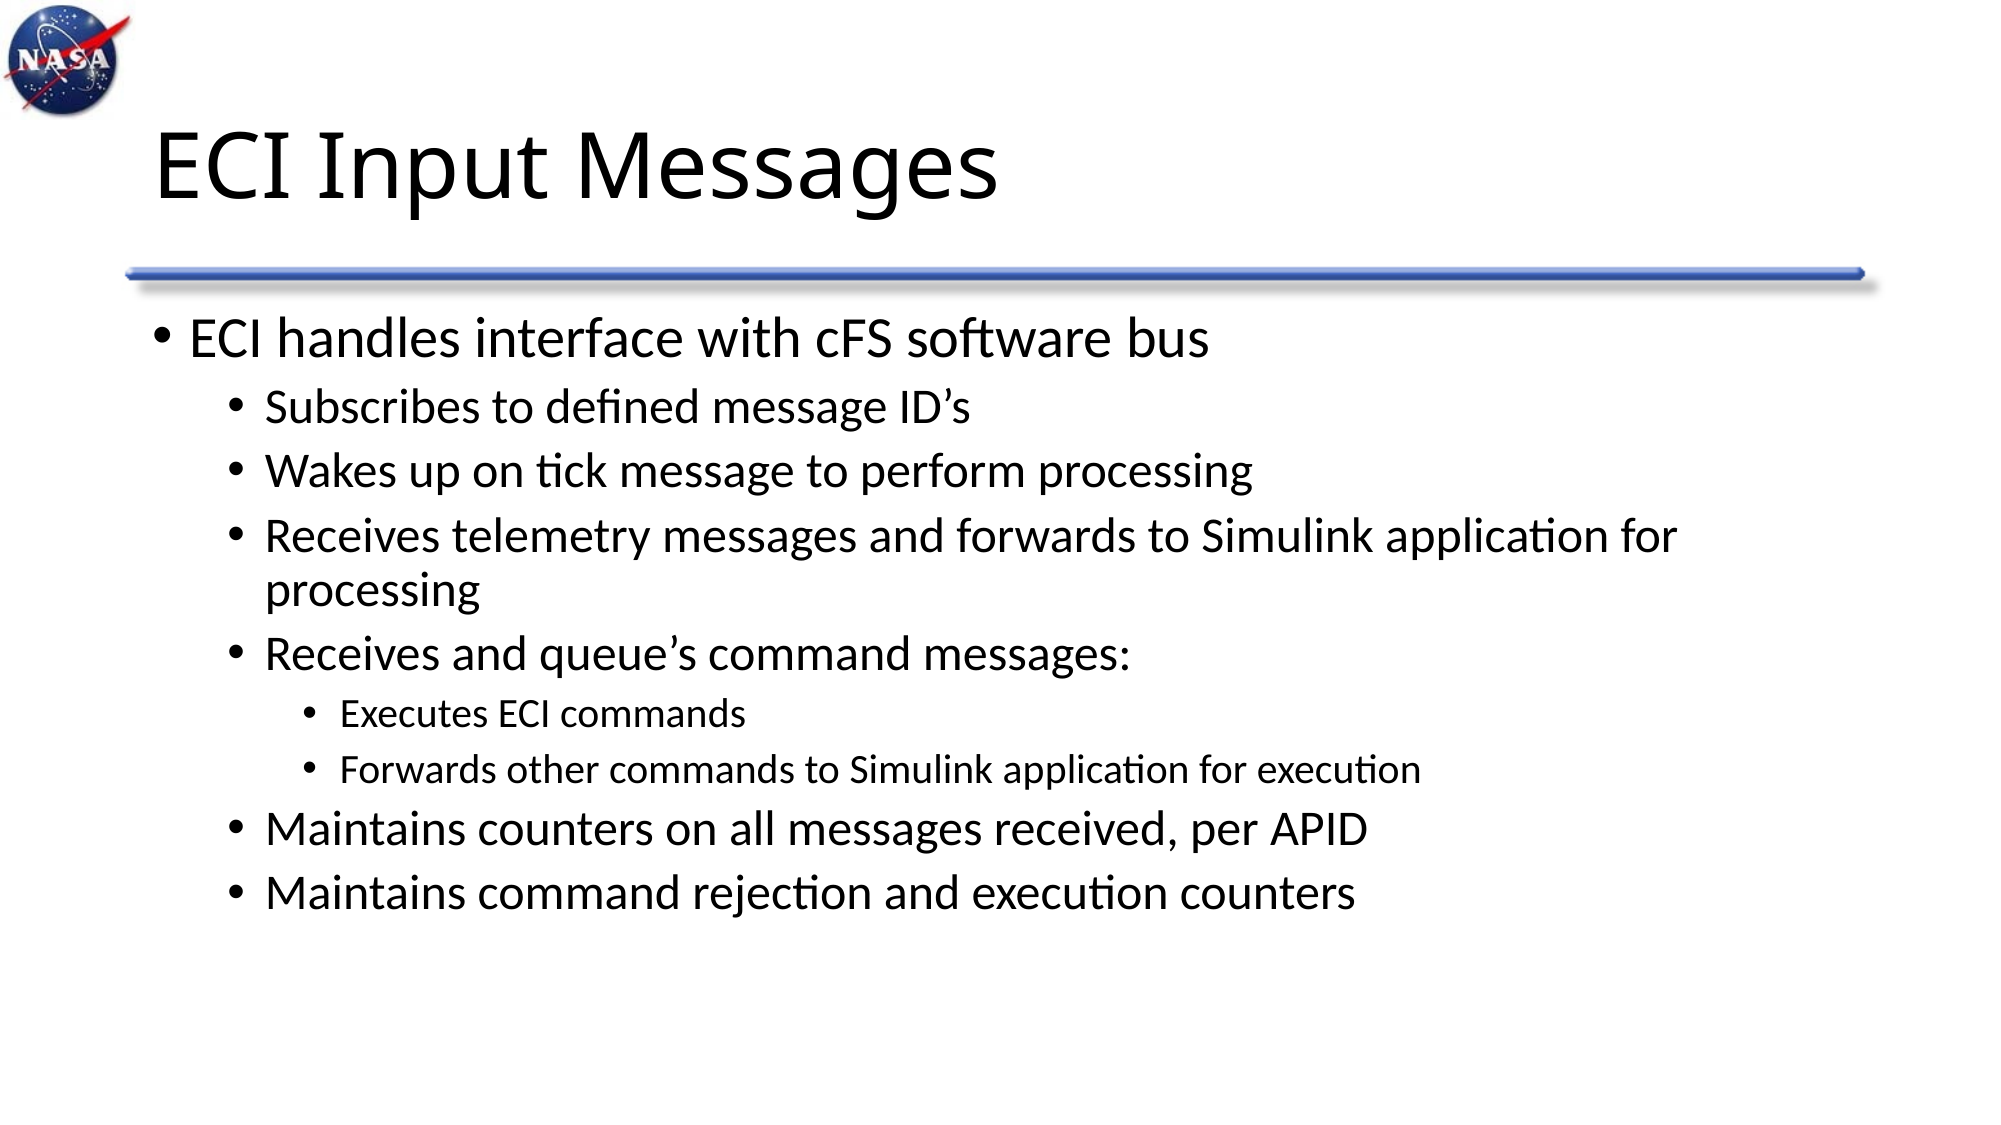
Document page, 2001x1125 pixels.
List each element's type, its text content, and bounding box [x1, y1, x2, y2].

list ECI handles interface with cFS software bus Subscribes to defined message ID’s Wakes up on tick message to perform processing Receives telemetry messages and forwards to Simulink application for processing Receives and queue’s command messages: Executes ECI commands Forwards other commands to Simulink application for execution Maintains counters on all messages received, per APID Maintains command rejection and execution counters [137, 299, 1863, 1014]
picture [120, 260, 1886, 307]
title ECI Input Messages [137, 59, 1863, 278]
picture [0, 0, 136, 120]
